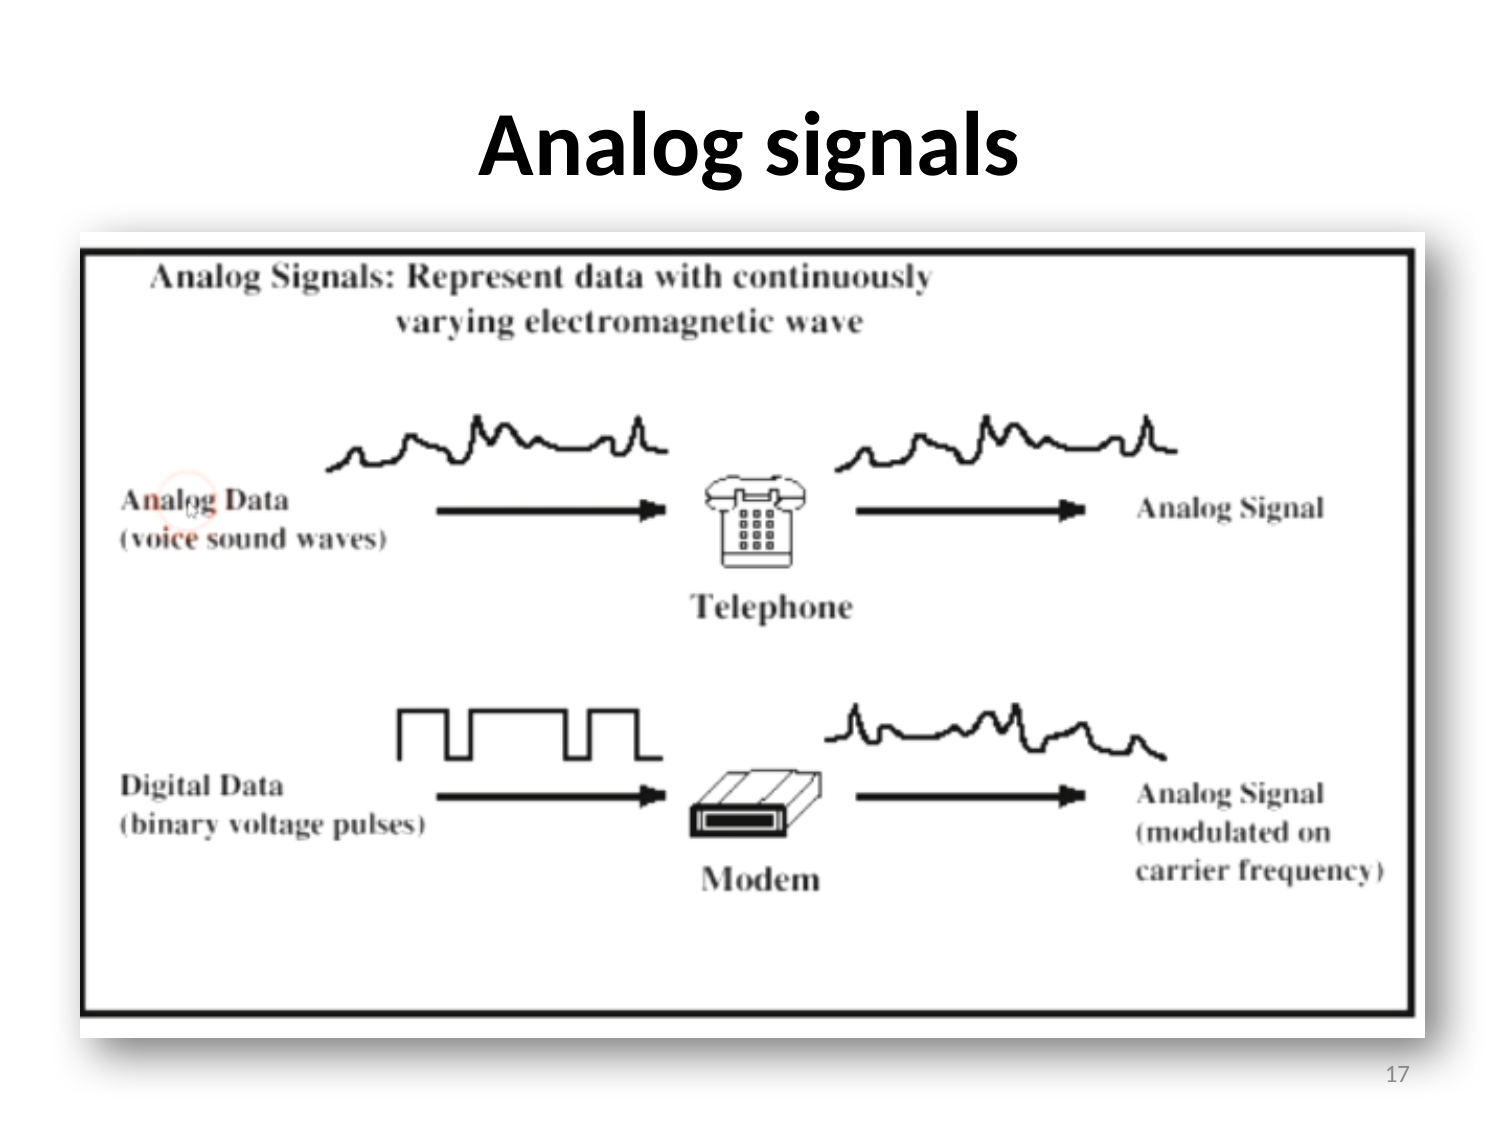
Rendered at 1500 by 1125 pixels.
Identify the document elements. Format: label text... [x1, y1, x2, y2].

text_box 17 [1074, 1046, 1425, 1103]
title Analog signals [74, 44, 1426, 231]
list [79, 232, 1426, 1039]
